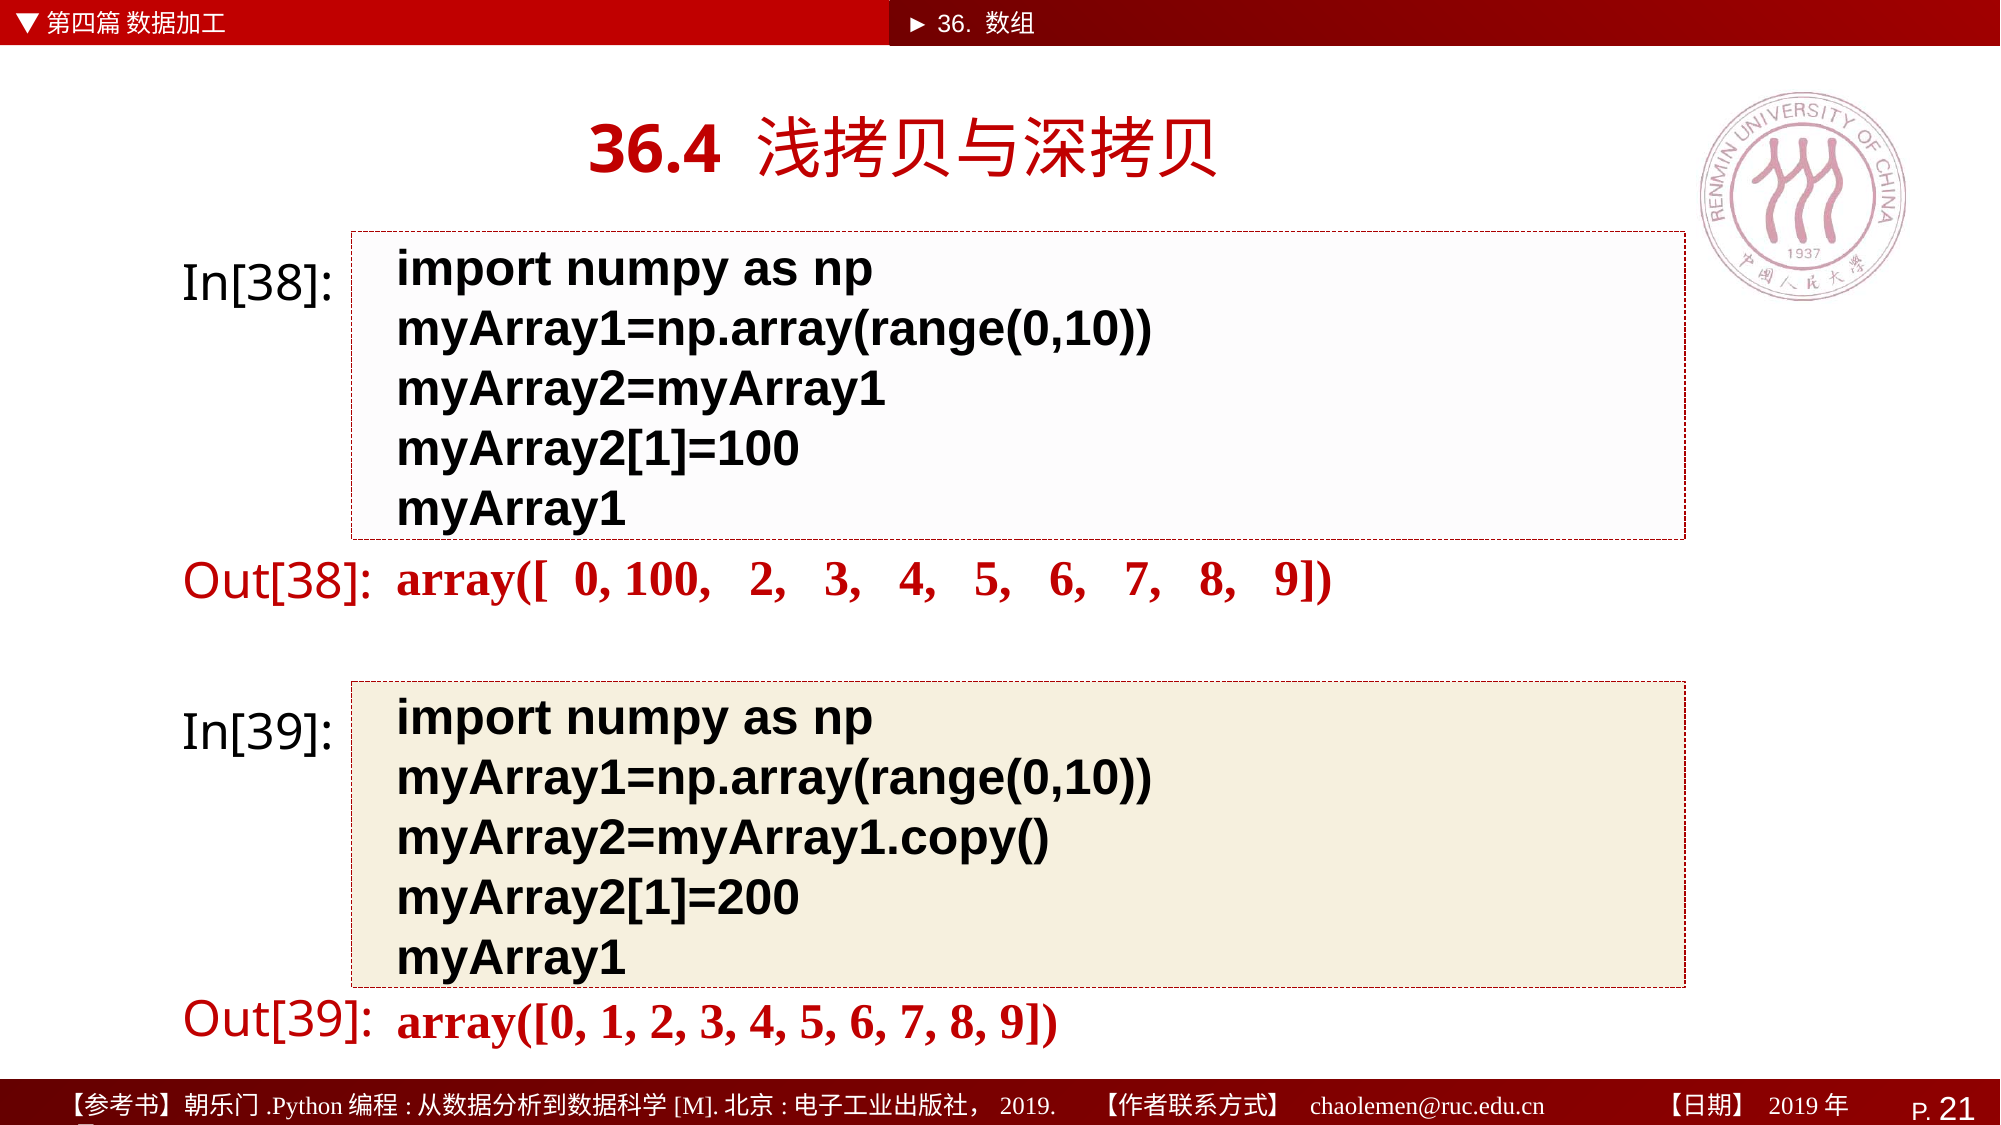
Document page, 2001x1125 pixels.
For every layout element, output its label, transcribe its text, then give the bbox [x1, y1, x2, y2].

text_box import numpy as np myArray1=np.array(range(0,10)) myArray2=myArray1.copy() myArray2[1]=200 myArray1 [348, 678, 1689, 992]
text_box array([0, 1, 2, 3, 4, 5, 6, 7, 8, 9]) [348, 988, 1667, 1086]
list ▼第四篇 数据加工 [0, 0, 725, 43]
text_box [351, 542, 1690, 647]
text_box In[38]: [167, 243, 350, 319]
list ► 36. 数组 [890, 0, 1249, 43]
text_box Out[39]: [167, 978, 348, 1054]
text_box Out[38]: [167, 541, 348, 616]
text_box In[39]: [167, 692, 350, 768]
picture [1696, 89, 1910, 304]
title 36.4 浅拷贝与深拷贝 [101, 77, 1710, 214]
text_box array([ 0, 100, 2, 3, 4, 5, 6, 7, 8, 9]) [348, 523, 1667, 628]
text_box import numpy as np myArray1=np.array(range(0,10)) myArray2=myArray1 myArray2[1]=100 myArray1 [348, 228, 1689, 542]
